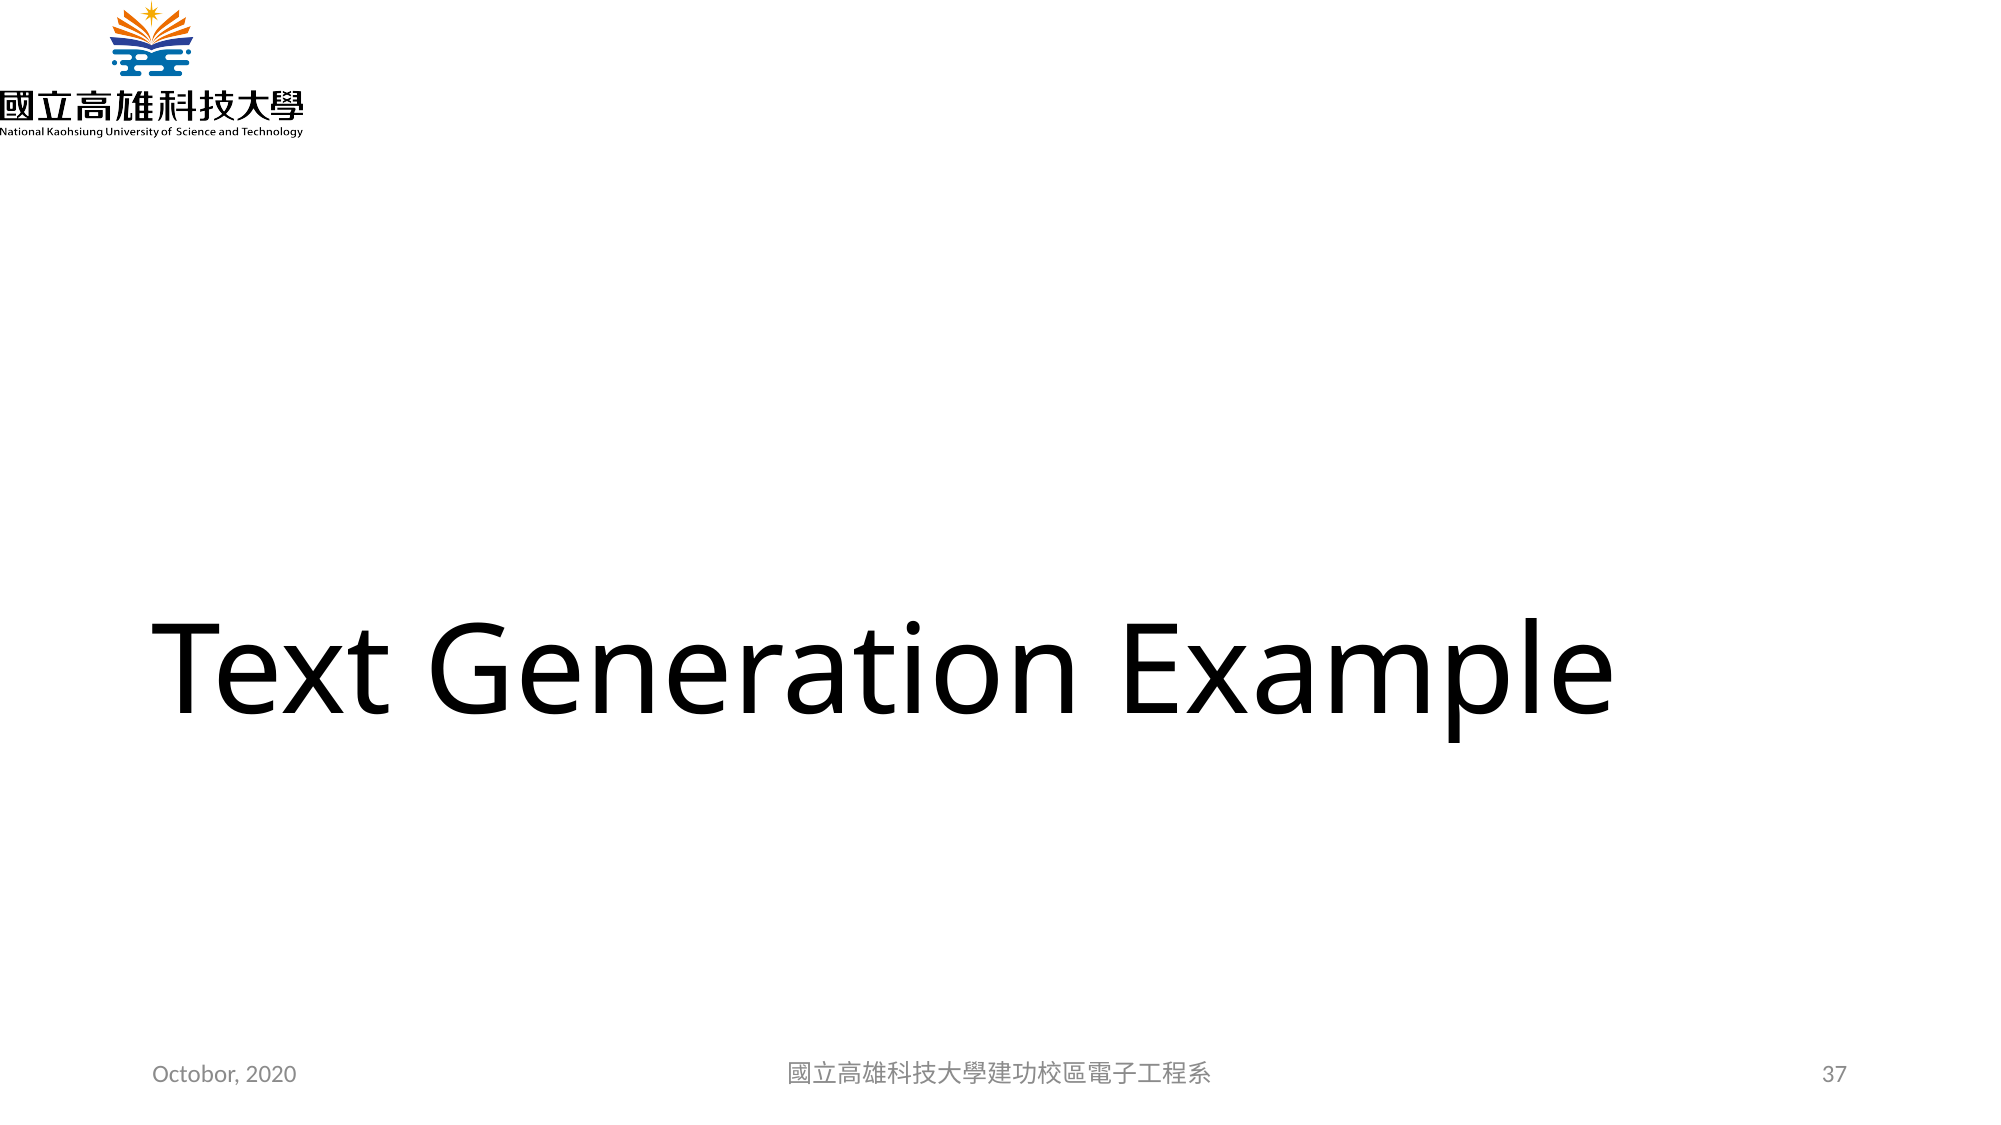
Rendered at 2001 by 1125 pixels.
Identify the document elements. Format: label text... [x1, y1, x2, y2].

title Text Generation Example [136, 280, 1862, 749]
slide_number 37 [1412, 1042, 1863, 1103]
slide_number Octobor, 2020 [137, 1042, 588, 1103]
picture [0, 0, 303, 138]
footer 國立高雄科技大學建功校區電子工程系 [662, 1042, 1338, 1103]
